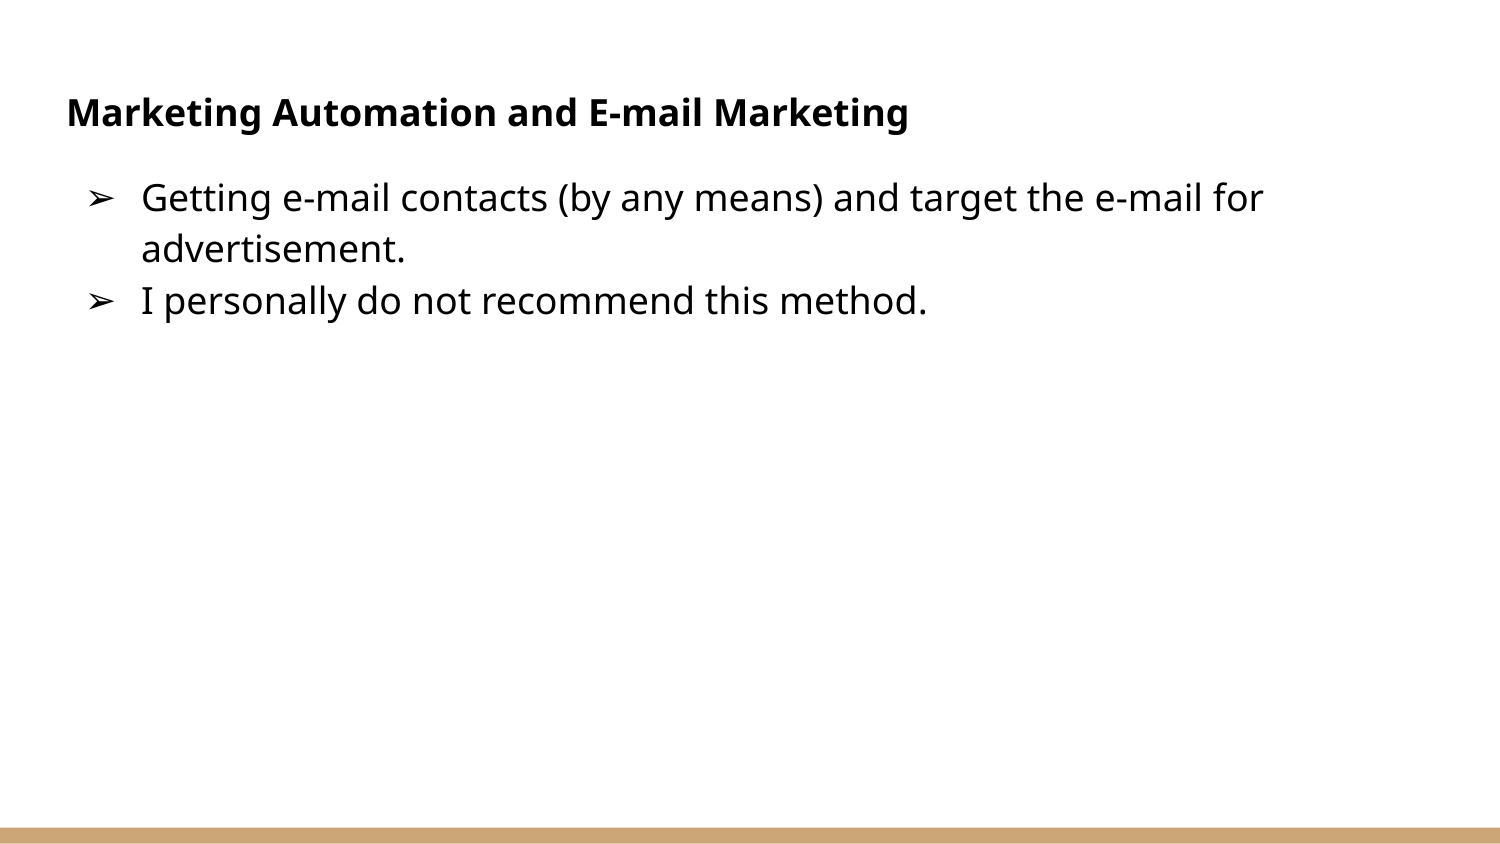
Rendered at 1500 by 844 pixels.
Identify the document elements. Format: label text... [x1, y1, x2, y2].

list Marketing Automation and E-mail Marketing Getting e-mail contacts (by any means) and target the e-mail for advertisement. I personally do not recommend this method. [51, 66, 1449, 752]
